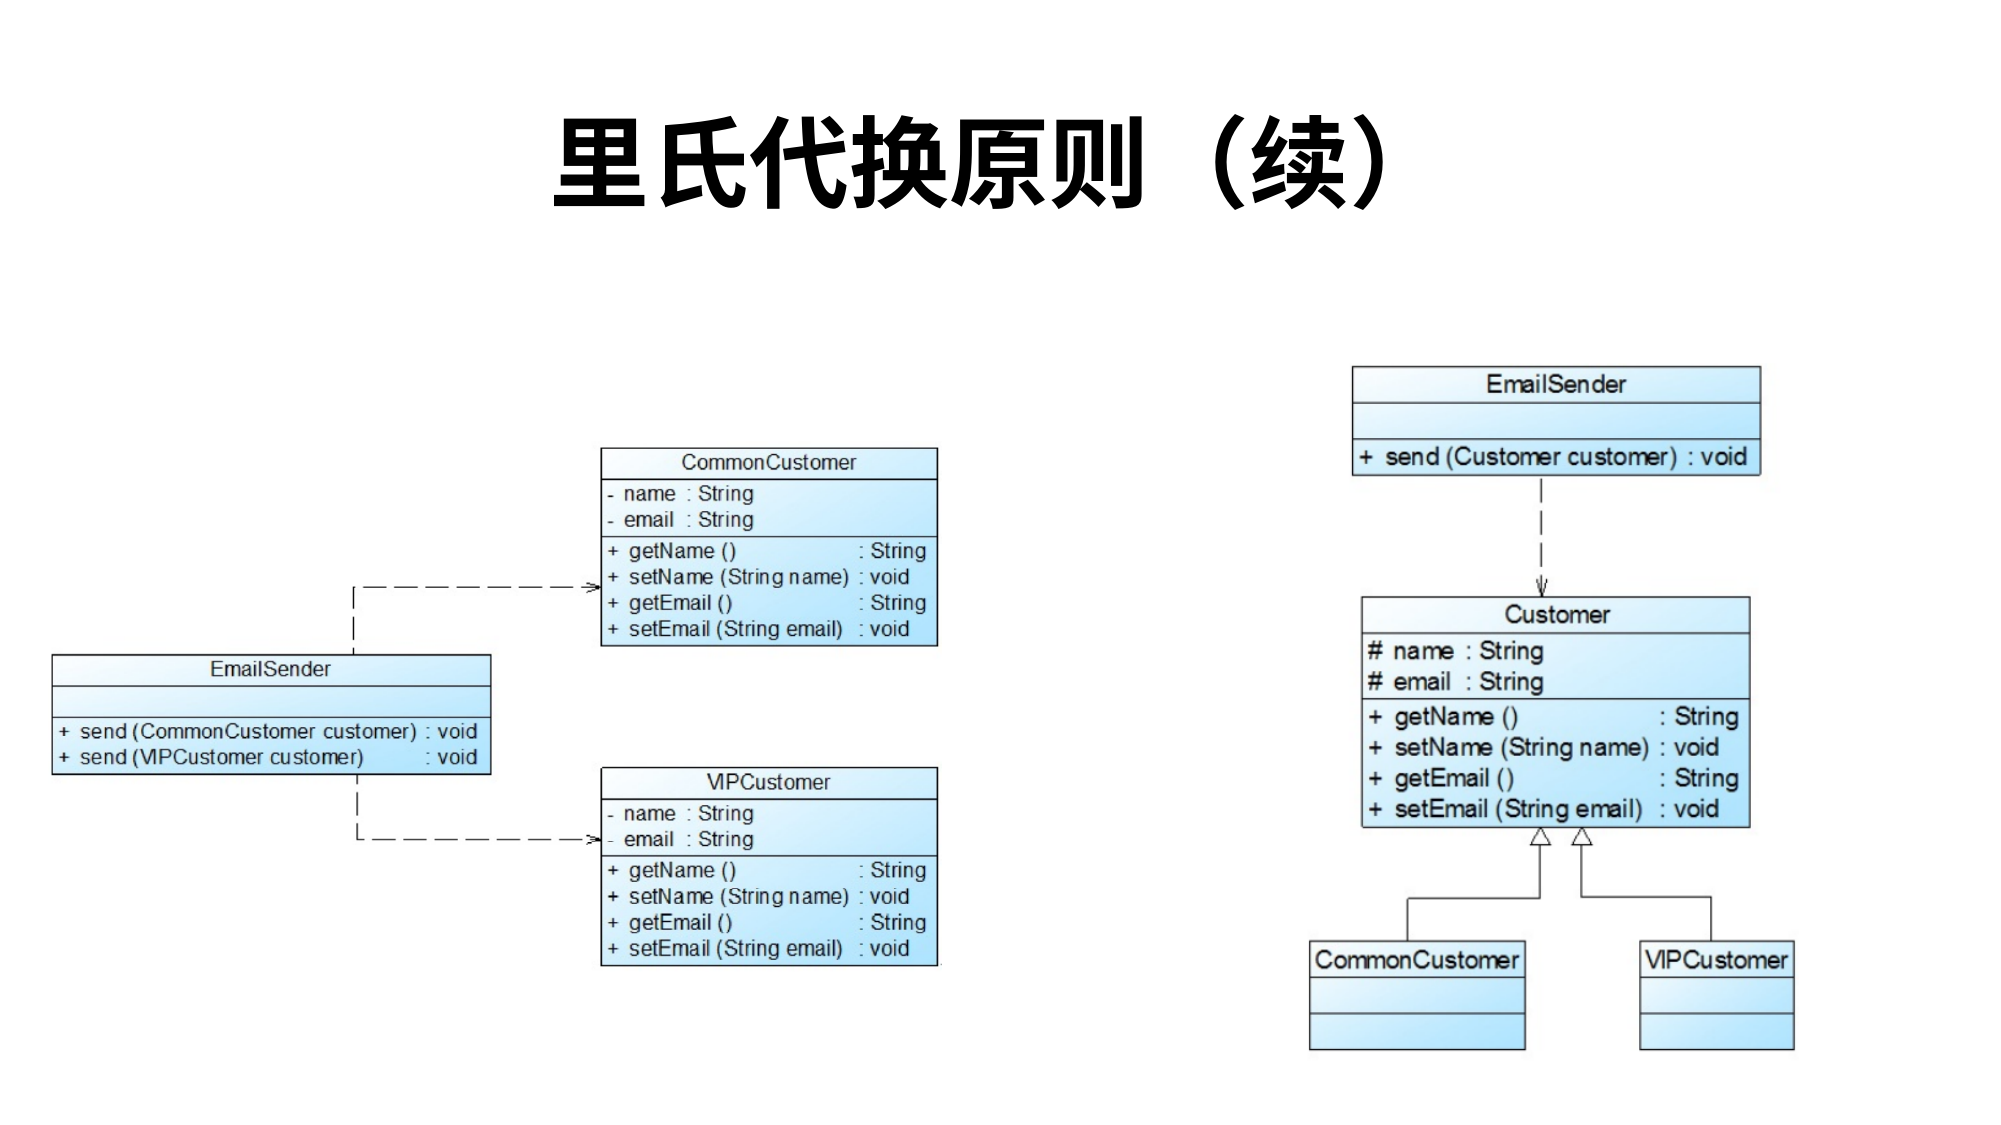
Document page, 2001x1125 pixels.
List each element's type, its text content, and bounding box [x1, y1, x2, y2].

picture [1303, 350, 1800, 1065]
title 里氏代换原则（续） [137, 59, 1863, 278]
picture [48, 440, 948, 975]
